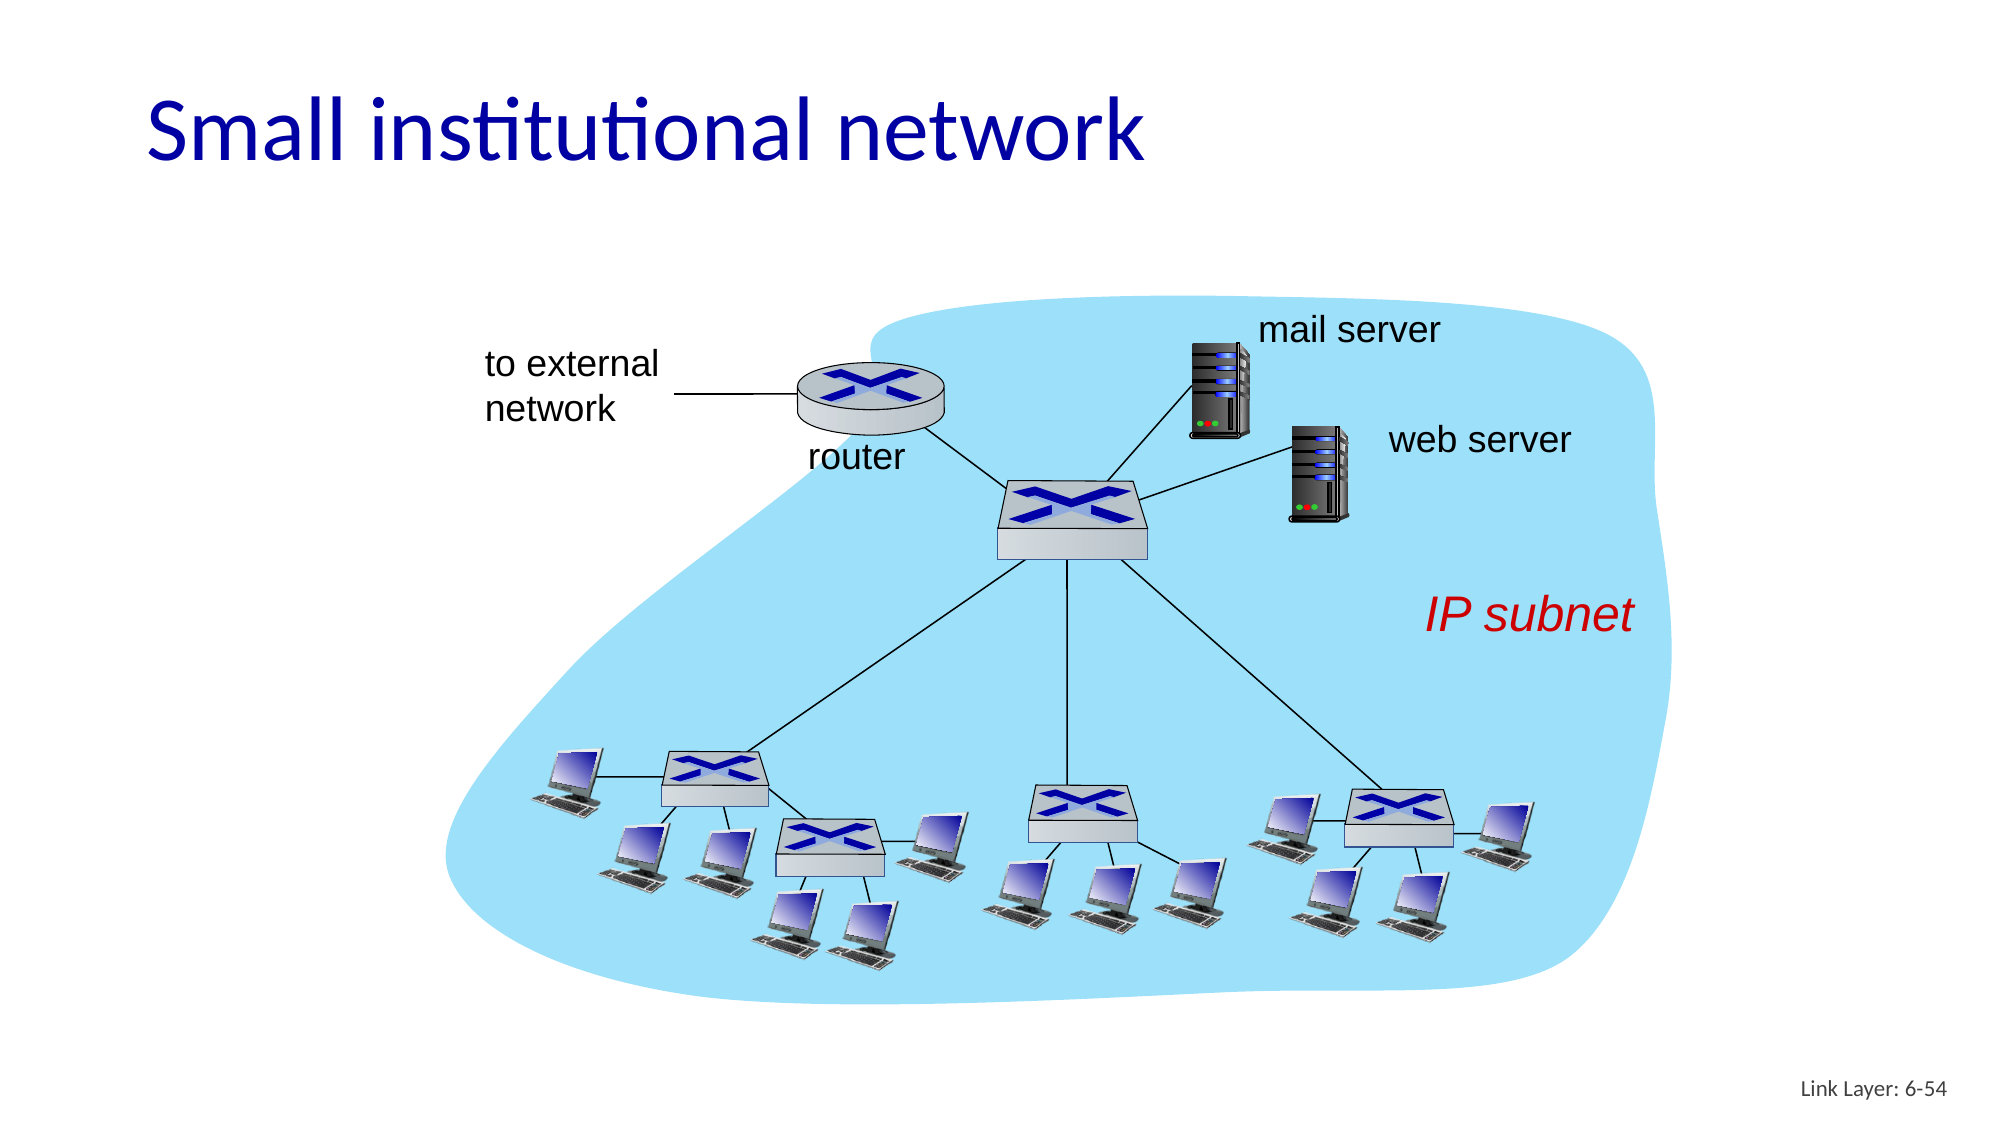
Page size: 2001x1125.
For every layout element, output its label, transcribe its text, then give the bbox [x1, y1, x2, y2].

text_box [1344, 789, 1455, 848]
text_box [732, 885, 826, 965]
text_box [512, 744, 606, 824]
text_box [1271, 863, 1365, 943]
slide_number Link Layer: 6-54 [1512, 1056, 1963, 1117]
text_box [1357, 868, 1452, 948]
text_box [1028, 784, 1138, 844]
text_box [963, 855, 1057, 935]
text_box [797, 362, 945, 436]
text_box IP subnet [1409, 573, 1650, 649]
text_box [1443, 798, 1537, 878]
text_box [997, 480, 1148, 560]
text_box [1050, 860, 1144, 940]
text_box to external network [470, 331, 675, 437]
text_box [665, 824, 759, 904]
text_box router [793, 424, 921, 485]
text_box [775, 818, 886, 877]
text_box web server [1374, 407, 1587, 468]
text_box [1228, 790, 1322, 870]
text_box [1134, 854, 1229, 934]
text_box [1289, 426, 1350, 522]
text_box mail server [1243, 297, 1457, 358]
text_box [661, 751, 769, 807]
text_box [1189, 343, 1251, 439]
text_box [876, 808, 971, 888]
title Small institutional network [131, 57, 1857, 205]
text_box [579, 819, 673, 899]
text_box [445, 295, 1672, 1005]
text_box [807, 897, 901, 976]
